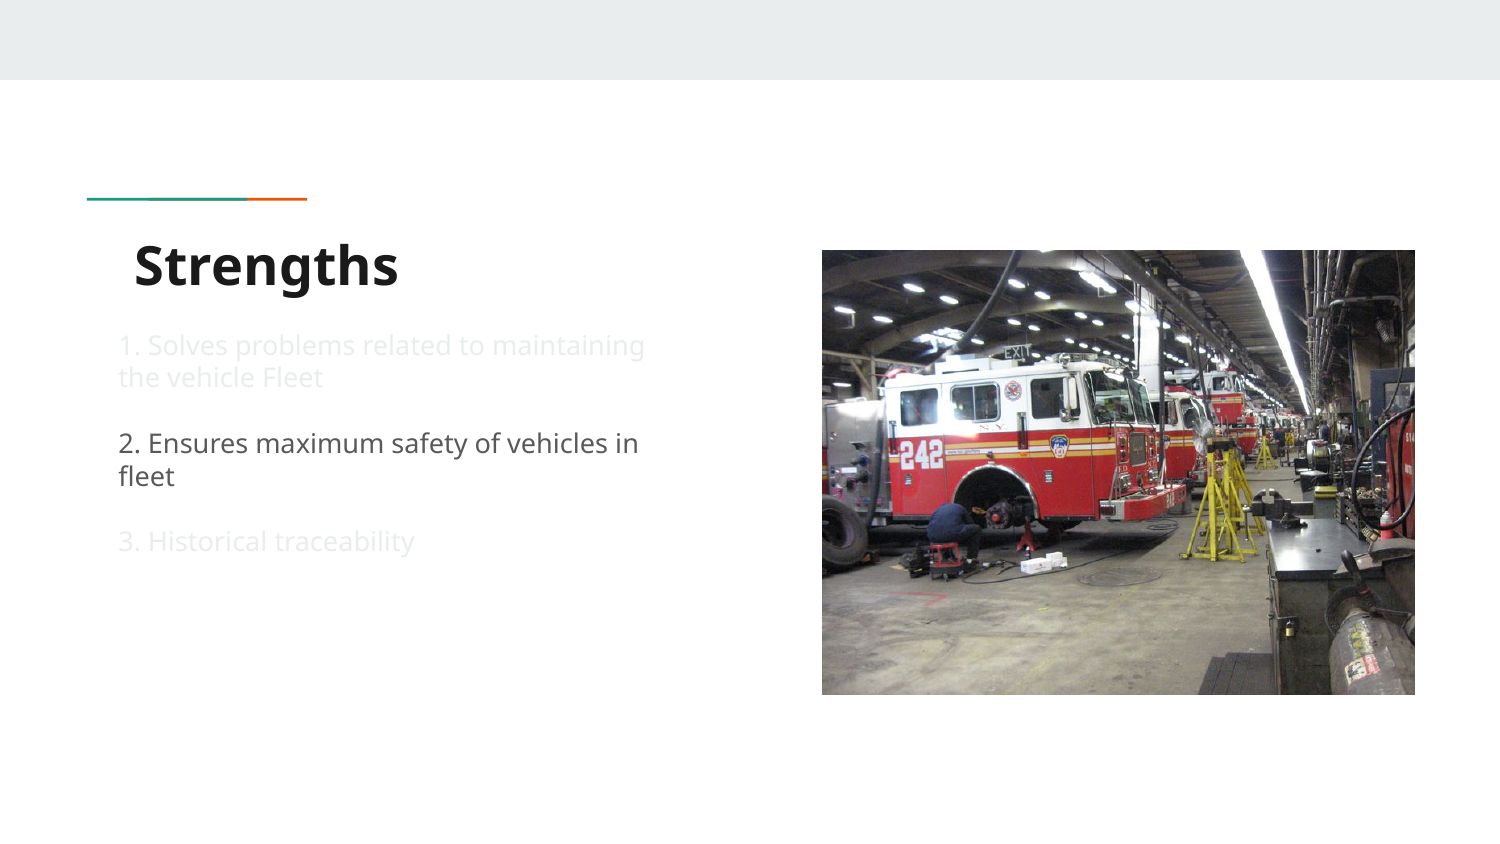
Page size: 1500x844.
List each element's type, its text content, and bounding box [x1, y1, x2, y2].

title Strengths [119, 216, 1381, 305]
picture [822, 249, 1415, 695]
list 1. Solves problems related to maintaining the vehicle Fleet 2. Ensures maximum safety of vehicles in fleet 3. Historical traceability [103, 313, 669, 598]
